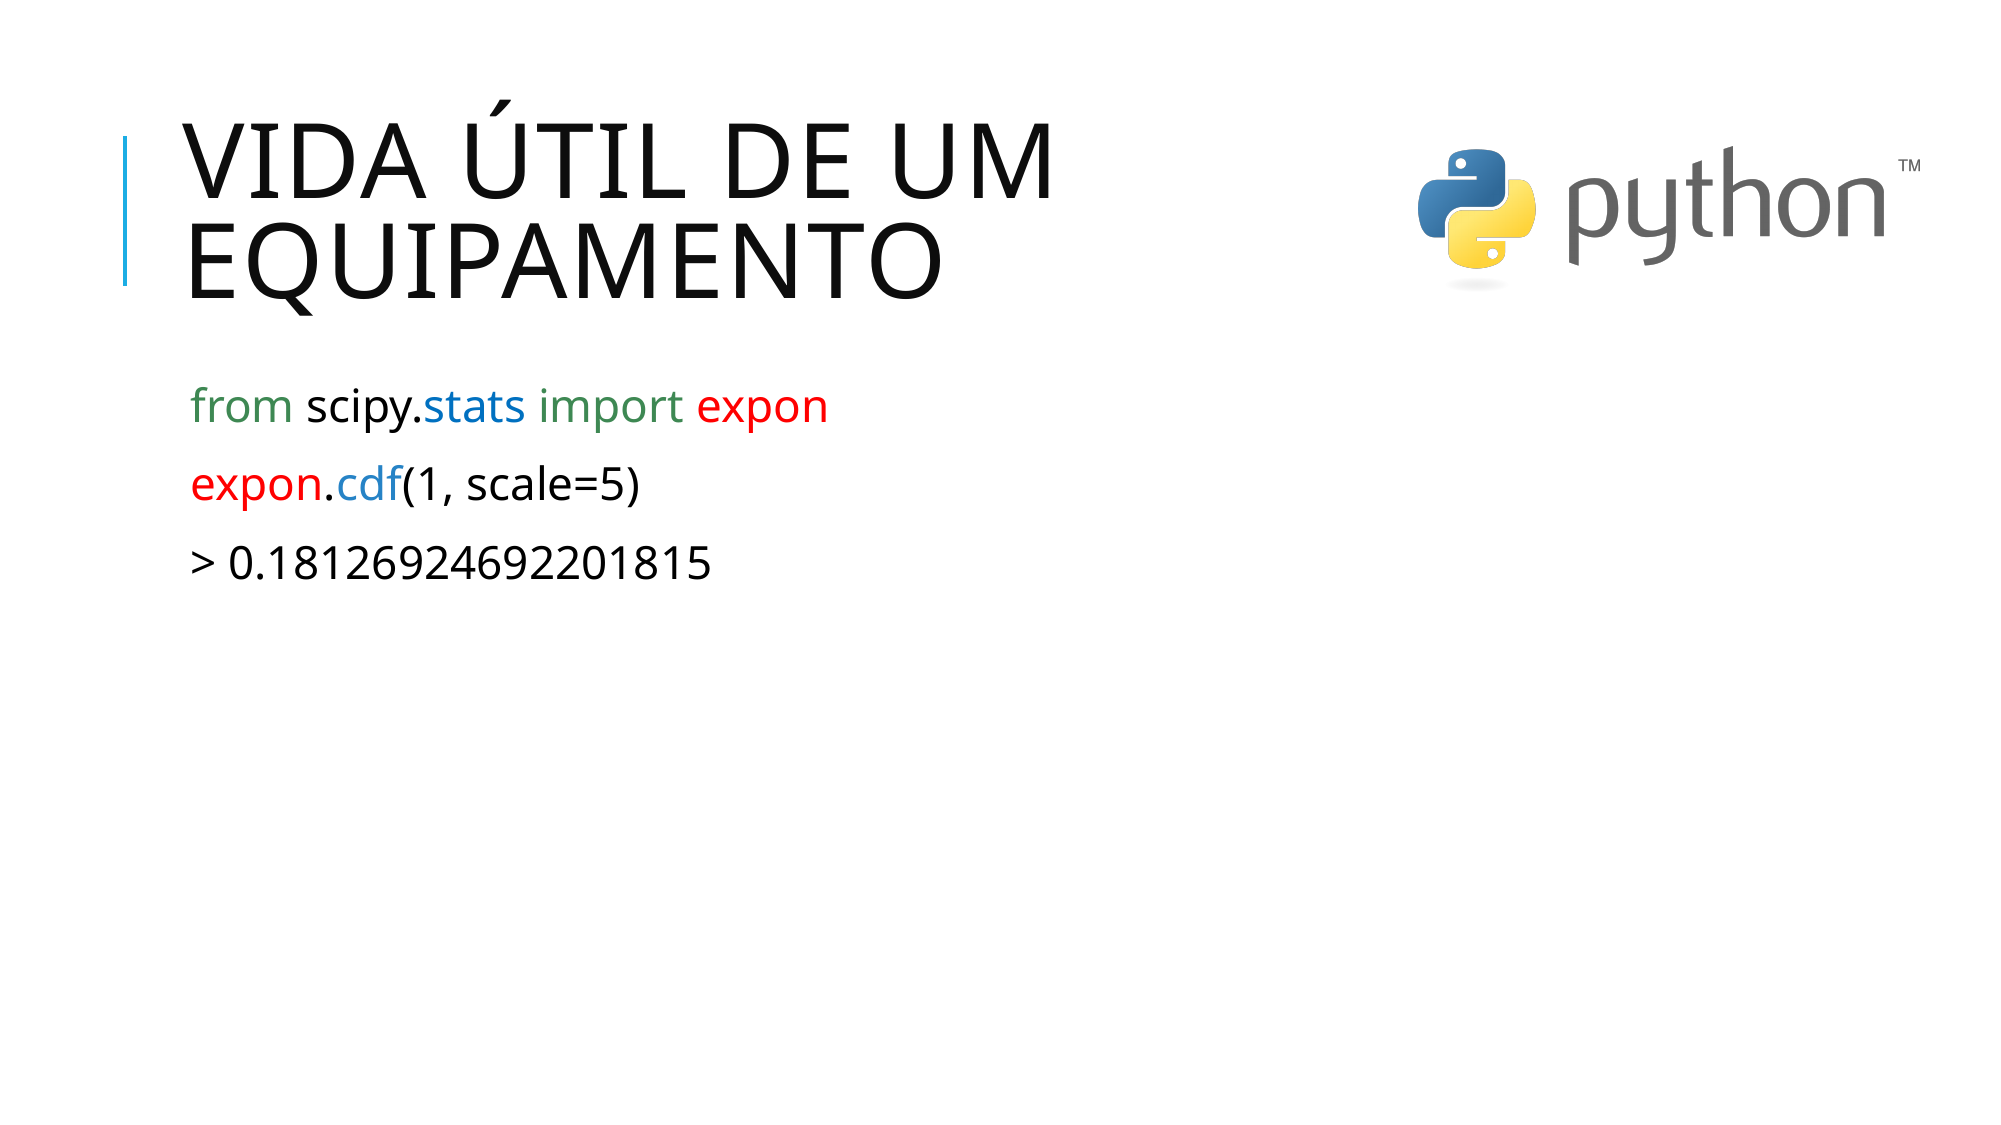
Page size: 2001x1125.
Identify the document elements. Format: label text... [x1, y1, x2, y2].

title Vida útil de um equipamento [168, 96, 1763, 342]
list from scipy.stats import expon expon.cdf(1, scale=5) > 0.18126924692201815 [168, 375, 1763, 1035]
picture [1418, 145, 1921, 292]
